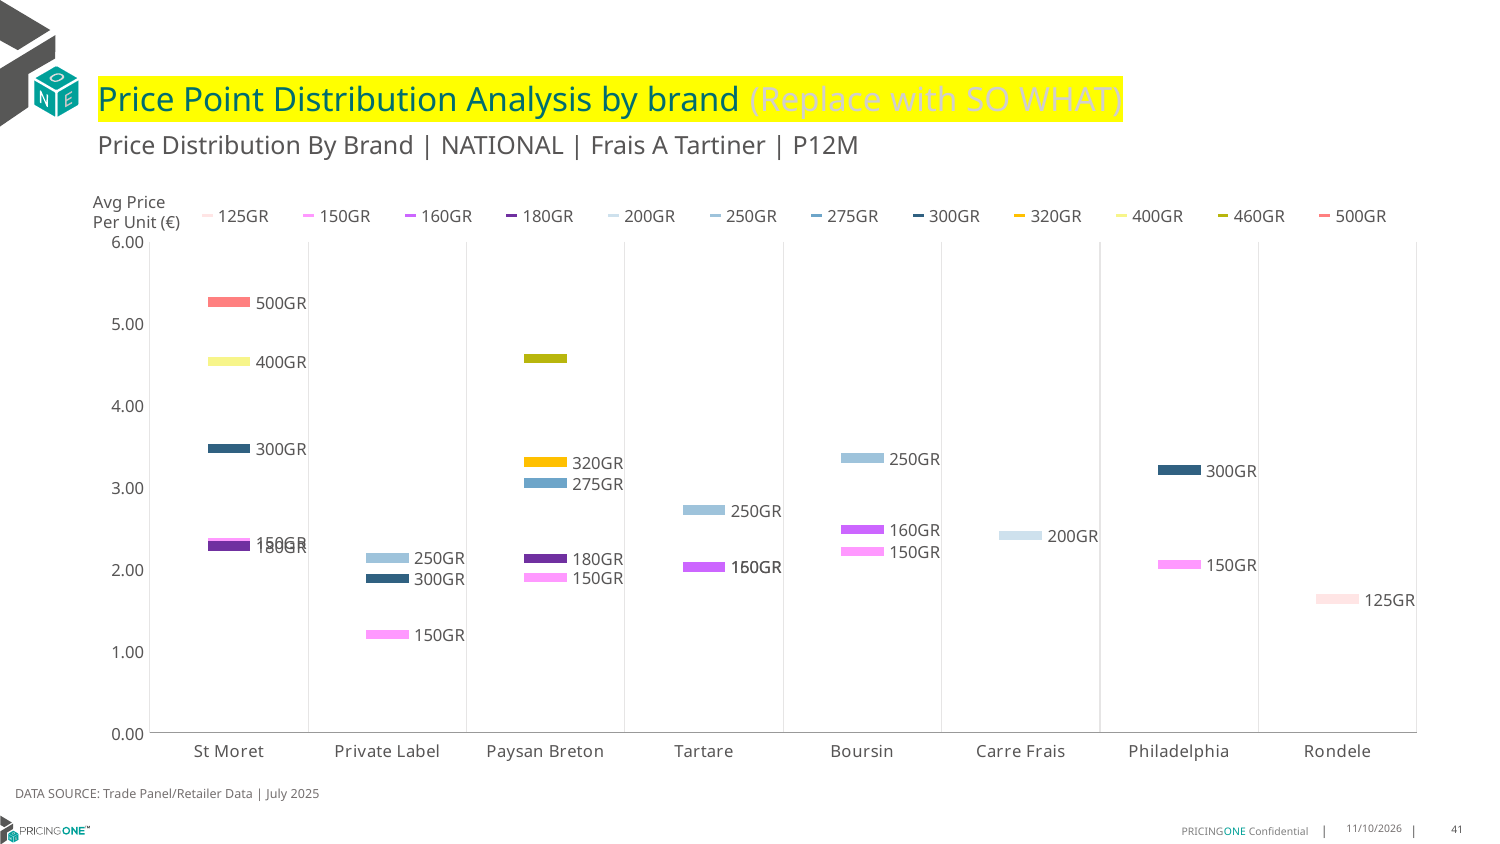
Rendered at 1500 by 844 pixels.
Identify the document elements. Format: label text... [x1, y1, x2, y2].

list Price Distribution By Brand | NATIONAL | Frais A Tartiner | P12M [82, 127, 1418, 186]
chart [88, 185, 1418, 776]
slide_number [1325, 815, 1417, 844]
list DATA SOURCE: Trade Panel/Retailer Data | July 2025 [0, 776, 750, 814]
title Price Point Distribution Analysis by brand (Replace with SO WHAT) [82, 0, 1418, 127]
slide_number 41 [1417, 815, 1479, 844]
